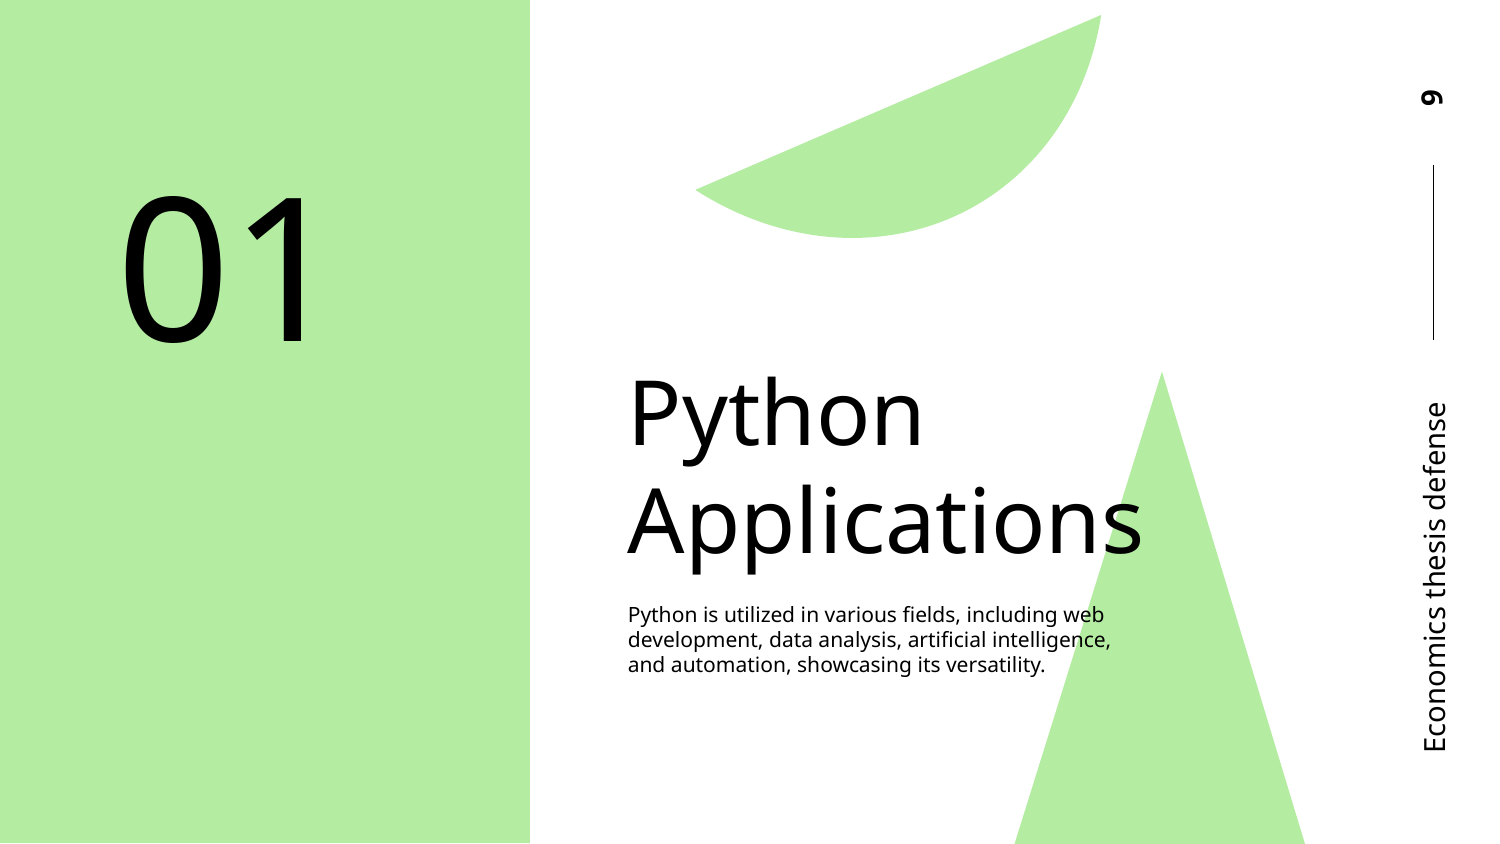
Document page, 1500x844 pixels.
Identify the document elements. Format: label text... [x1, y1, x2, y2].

title Python Applications [612, 339, 1350, 587]
title 01 [100, 165, 453, 358]
subtitle Economics thesis defense [1398, 339, 1469, 769]
subtitle Python is utilized in various fields, including web development, data analysis, artificial intelligence, and automation, showcasing its versatility. [612, 586, 1135, 704]
slide_number 4 [1400, 75, 1466, 166]
